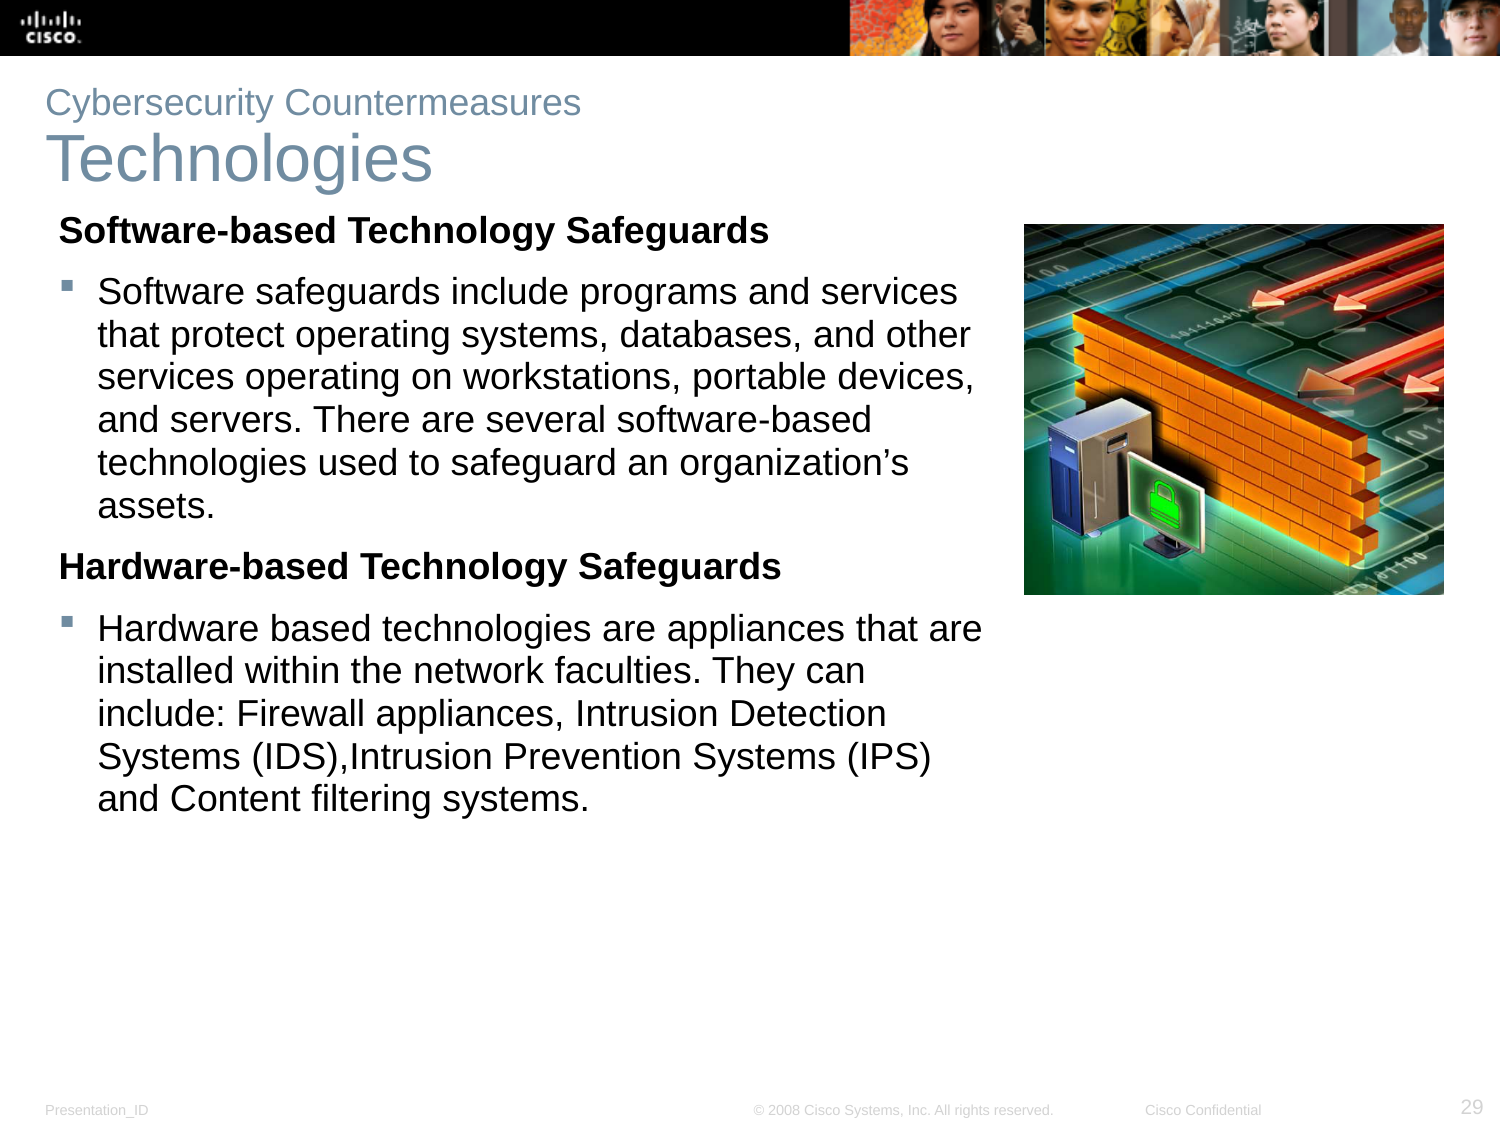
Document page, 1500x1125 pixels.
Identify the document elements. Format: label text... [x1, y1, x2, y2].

picture [0, 0, 1500, 56]
title Cybersecurity Countermeasures Technologies [31, 64, 1471, 203]
picture [1023, 224, 1444, 596]
list Software-based Technology Safeguards Software safeguards include programs and services that protect operating systems, databases, and other services operating on workstations, portable devices, and servers. There are several software-based technologies used to safeguard an organization’s assets. Hardware-based Technology Safeguards Hardware based technologies are appliances that are installed within the network faculties. They can include: Firewall appliances, Intrusion Detection Systems (IDS),Intrusion Prevention Systems (IPS) and Content filtering systems. [45, 202, 1000, 988]
